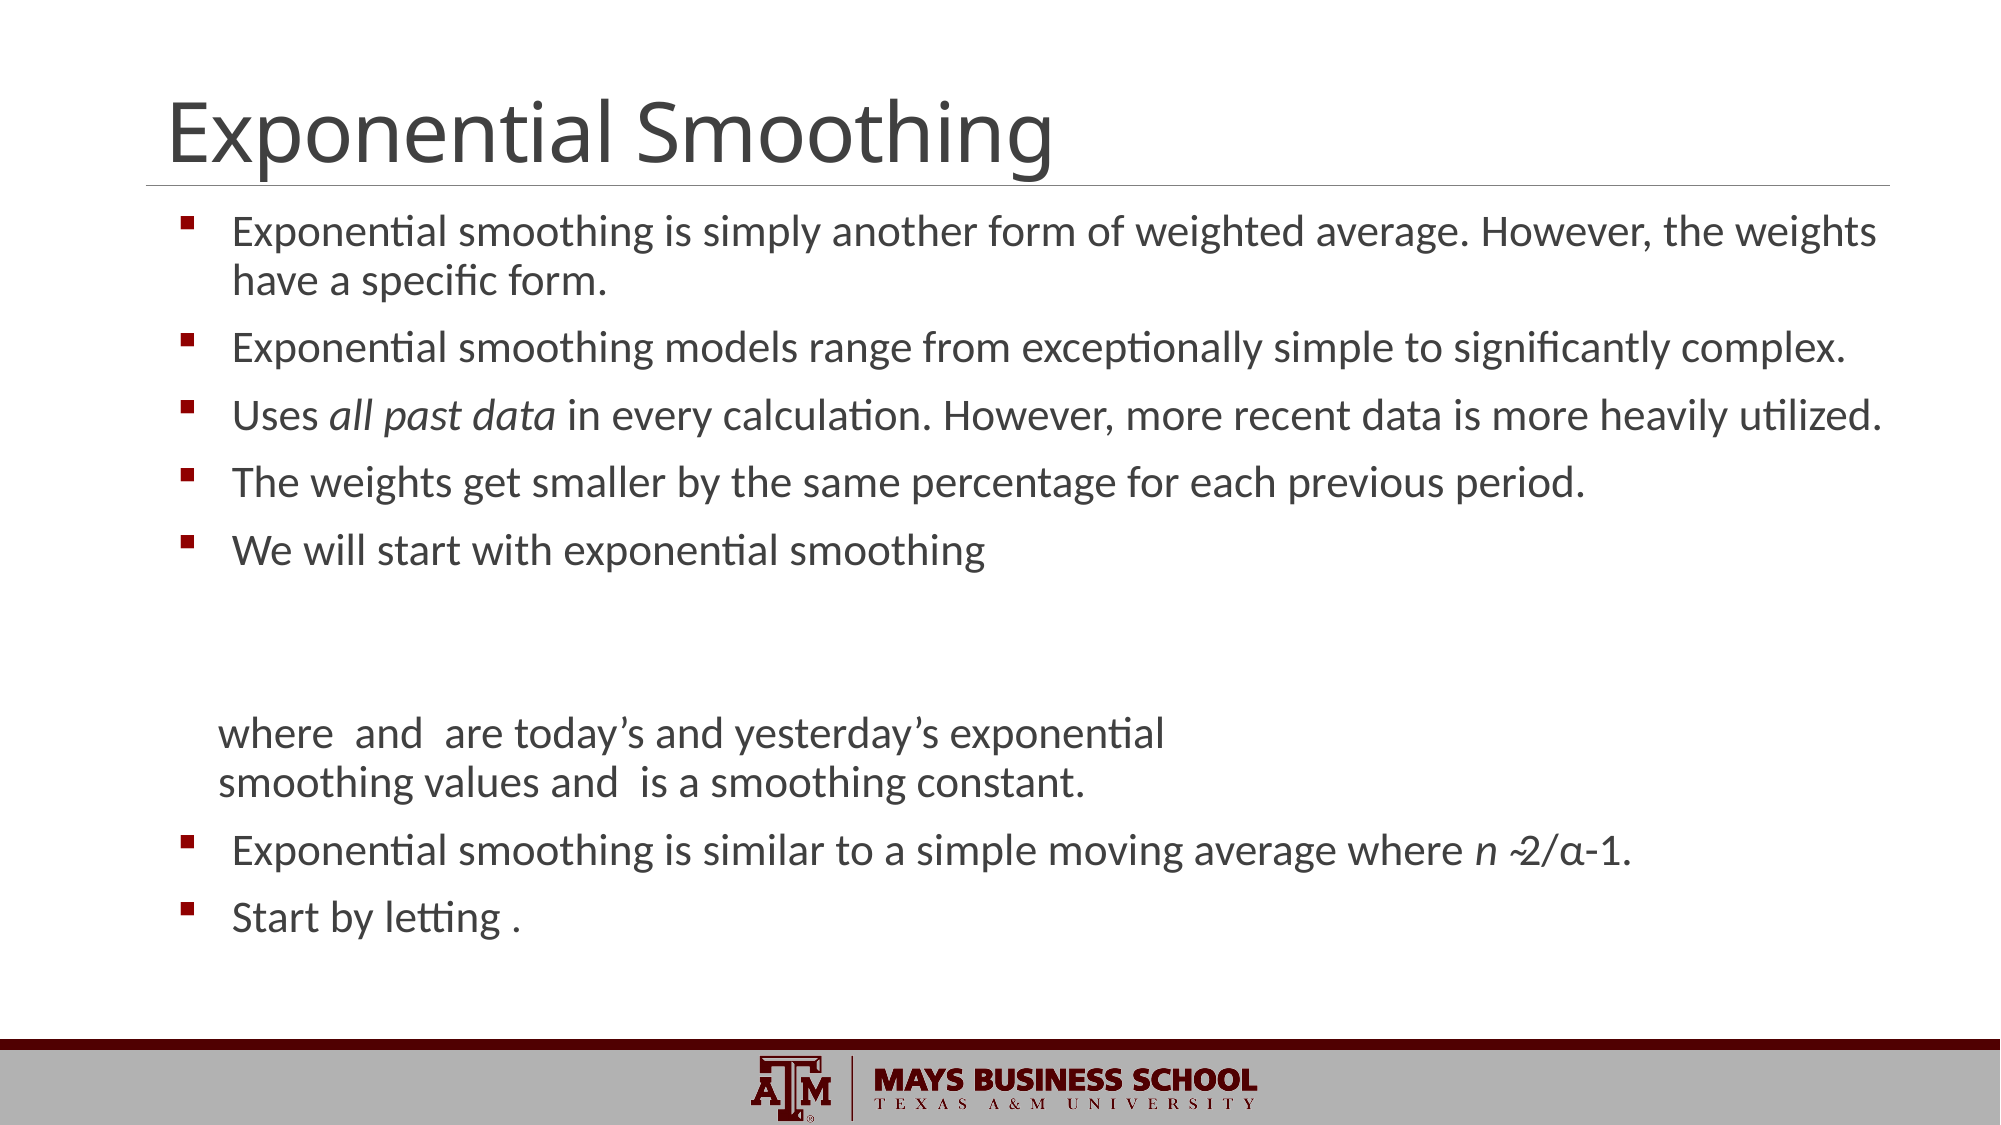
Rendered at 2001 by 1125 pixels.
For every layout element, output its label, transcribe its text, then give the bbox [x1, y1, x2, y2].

title Exponential Smoothing [150, 47, 1889, 188]
picture [750, 1055, 1260, 1125]
